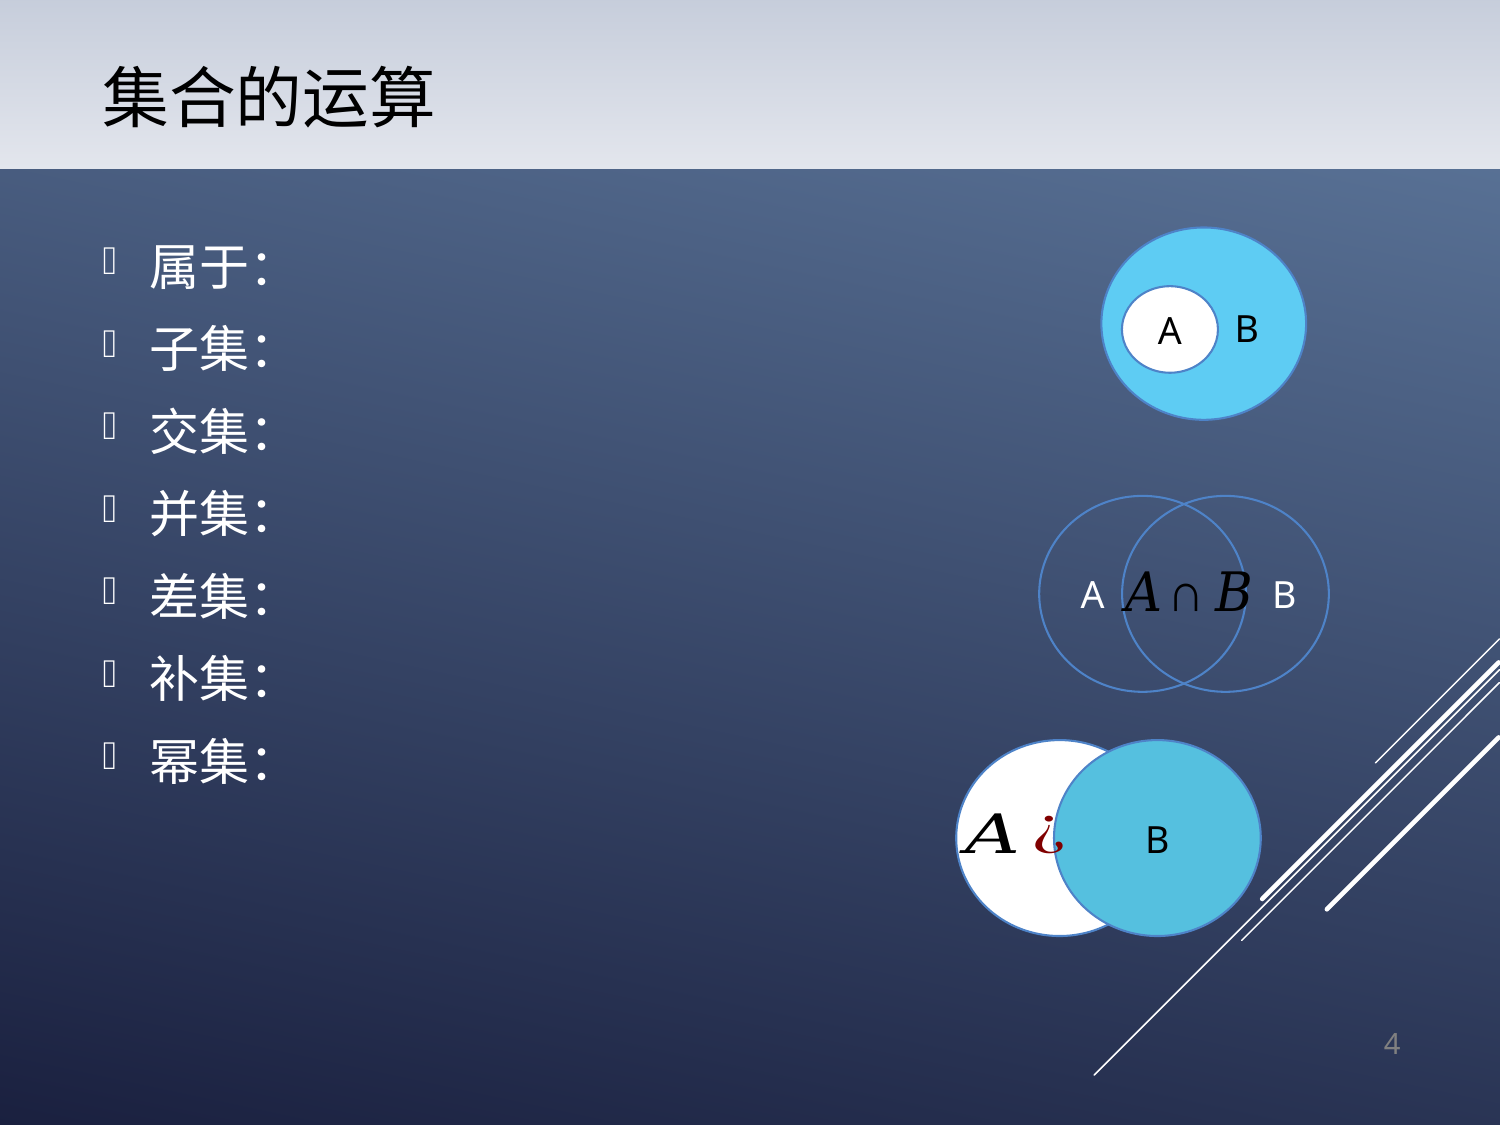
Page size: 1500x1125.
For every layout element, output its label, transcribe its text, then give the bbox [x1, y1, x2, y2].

slide_number 4 [1328, 1002, 1416, 1073]
text_box B [1052, 739, 1262, 938]
text_box [1100, 226, 1308, 421]
text_box [1038, 494, 1184, 693]
text_box A [1065, 563, 1120, 624]
text_box [955, 739, 1108, 938]
text_box A [1120, 285, 1219, 374]
text_box [1121, 494, 1330, 693]
title 集合的运算 [87, 24, 1416, 169]
text_box B [1257, 563, 1312, 624]
text_box B [1219, 297, 1274, 358]
